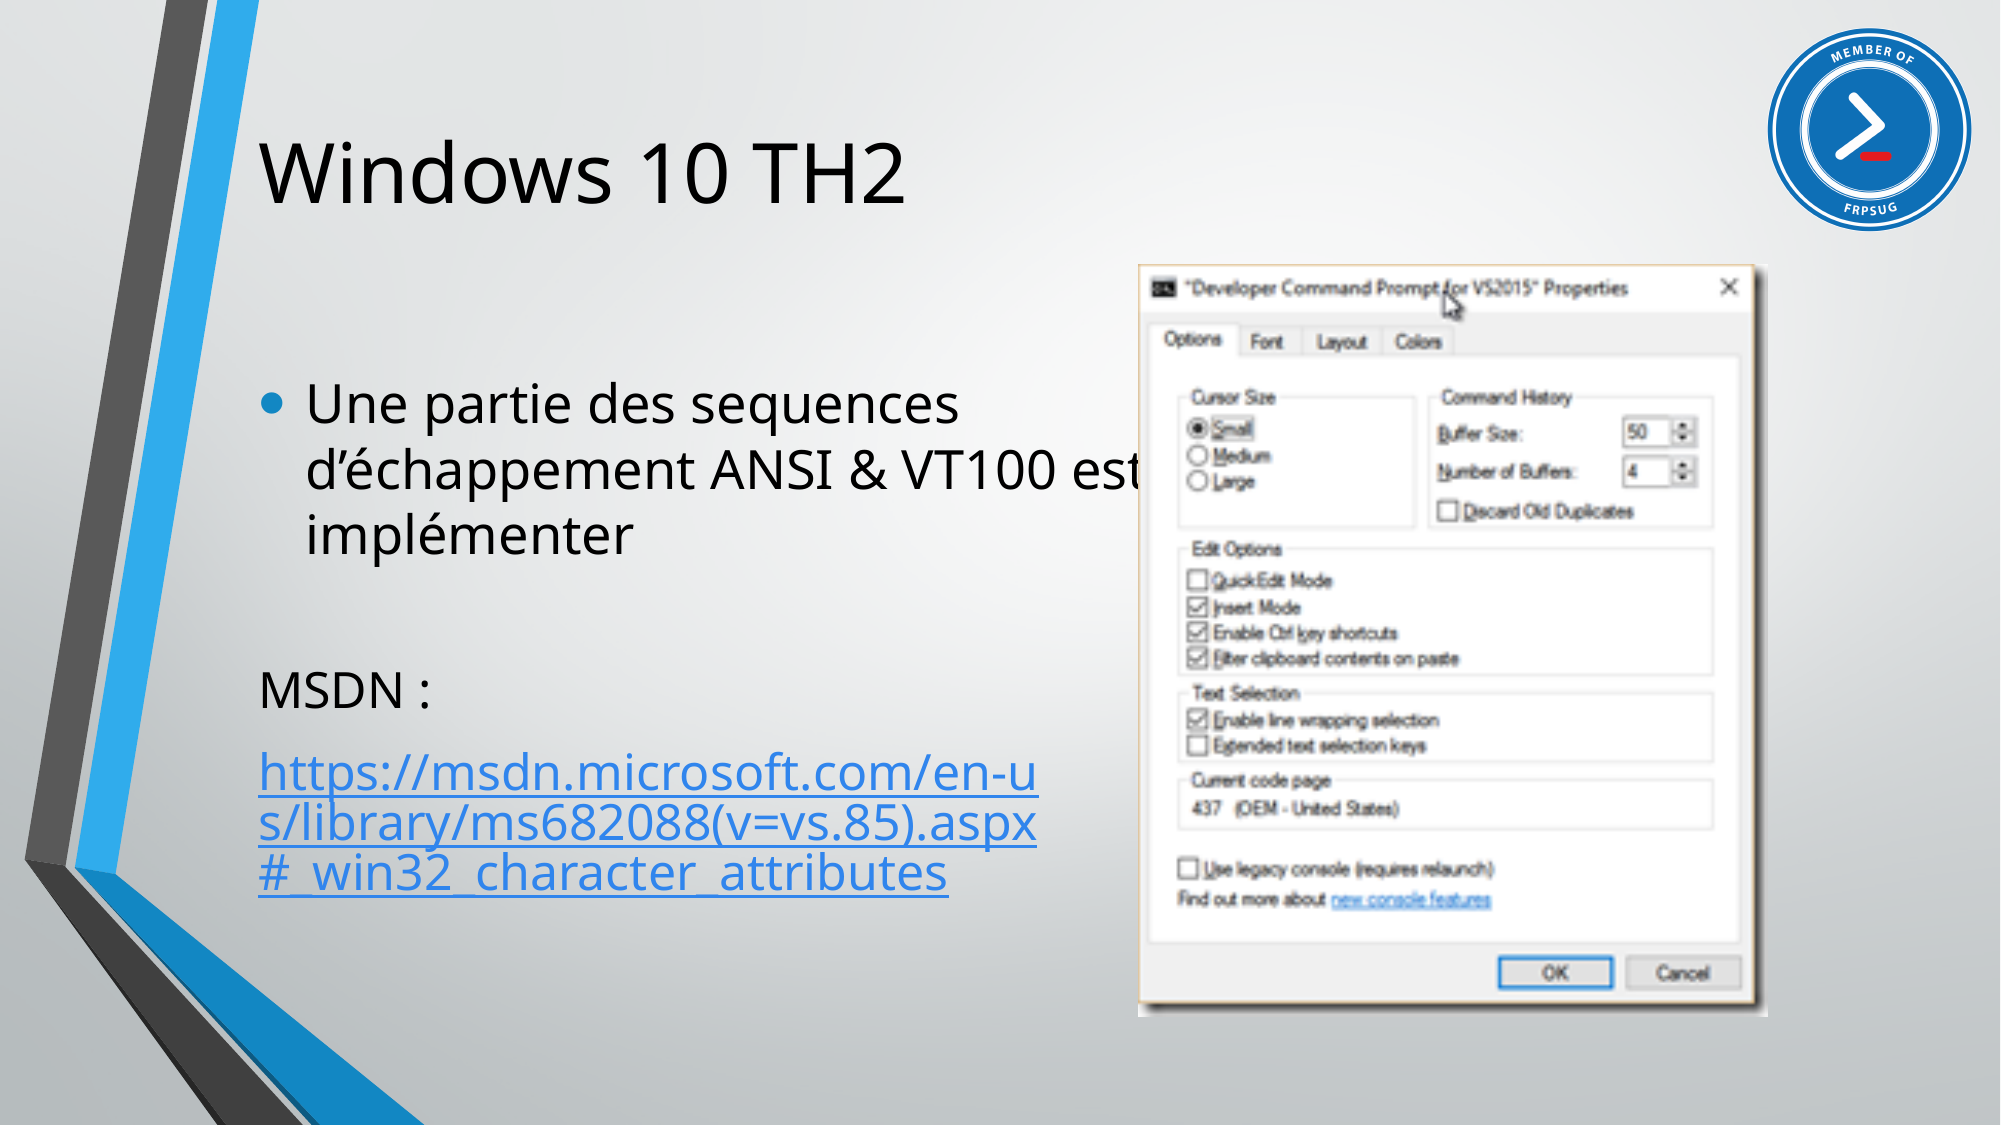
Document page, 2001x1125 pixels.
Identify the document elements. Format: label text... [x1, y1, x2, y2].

list Une partie des sequences d’échappement ANSI & VT100 est implémenter [243, 288, 1138, 729]
picture [1138, 263, 1769, 1017]
title Windows 10 TH2 [243, 76, 1887, 365]
text_box MSDN : https://msdn.microsoft.com/en-us/library/ms682088(v=vs.85).aspx#_win32_character_attributes [243, 640, 1061, 910]
picture [1767, 20, 1972, 236]
